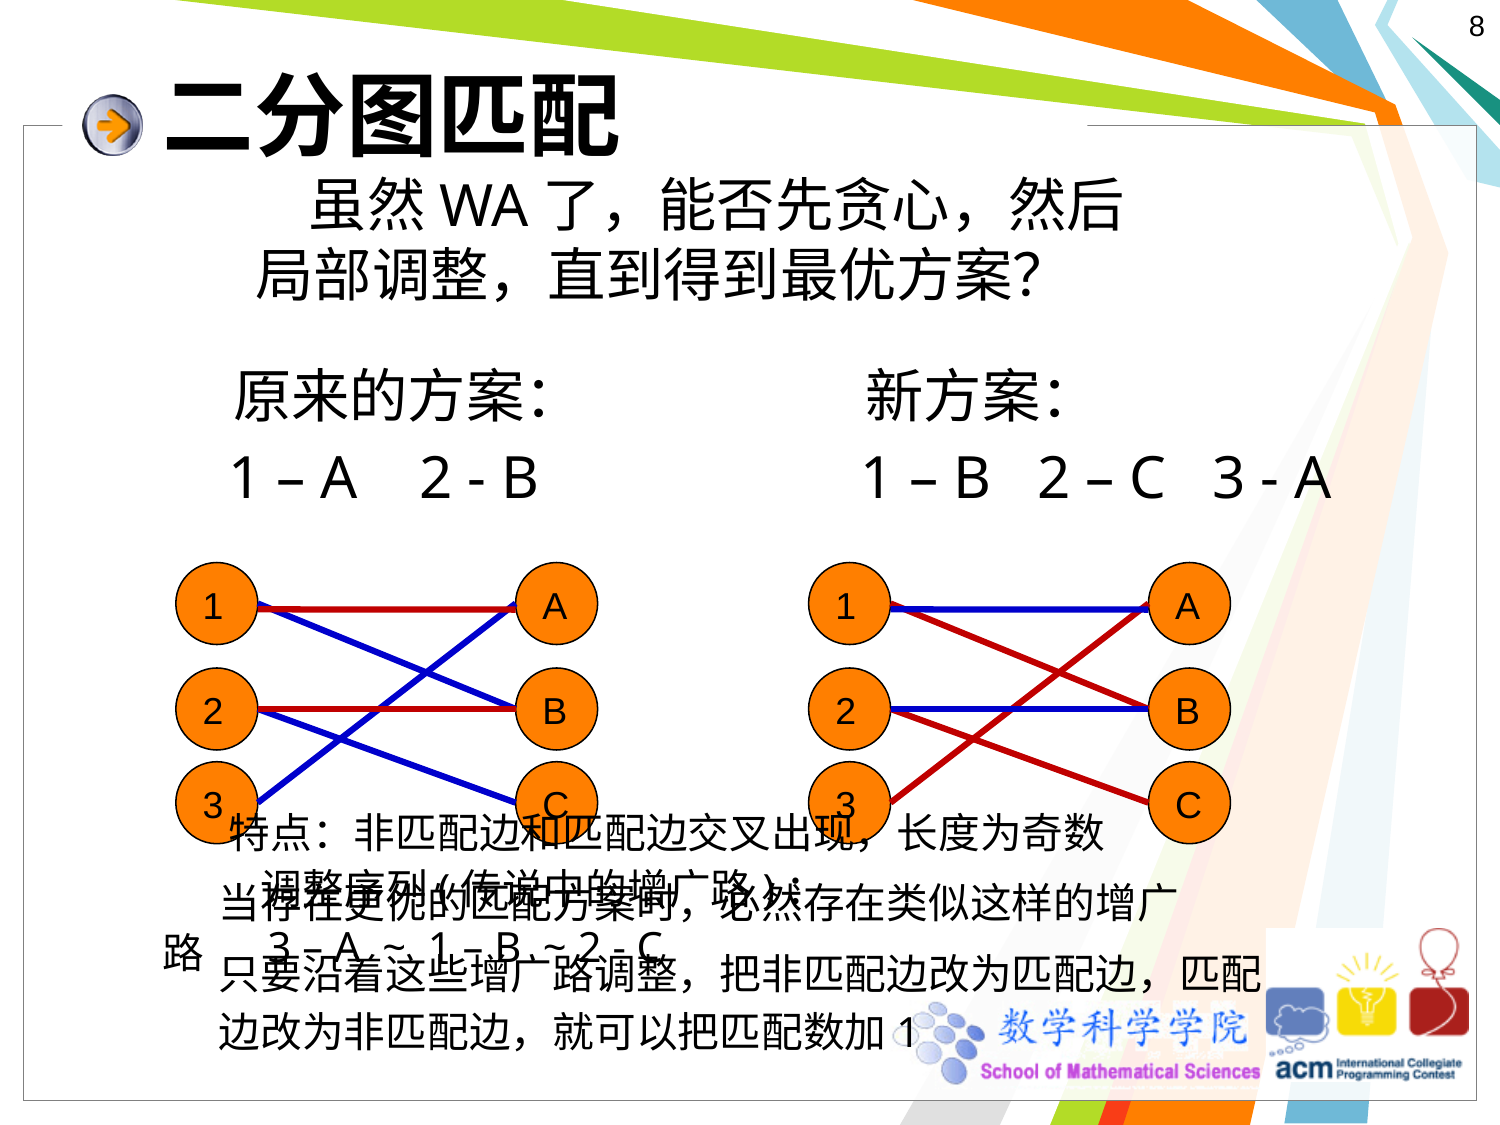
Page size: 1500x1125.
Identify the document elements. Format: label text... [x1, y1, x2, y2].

picture [82, 94, 143, 156]
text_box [257, 614, 516, 708]
picture [1265, 928, 1469, 1082]
text_box A [515, 562, 598, 645]
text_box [890, 603, 1149, 609]
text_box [257, 603, 516, 609]
text_box B [1153, 667, 1231, 751]
text_box 2 [808, 667, 884, 751]
text_box 当存在更优的匹配方案时，必然存在类似这样的增广路 [147, 869, 1226, 940]
text_box C [1153, 761, 1231, 799]
title 二分图匹配 [147, 18, 1259, 207]
list 虽然WA了，能否先贪心，然后局部调整，直到得到最优方案？ [240, 160, 1149, 341]
text_box 1 [175, 562, 258, 645]
text_box 3 [175, 761, 251, 806]
text_box 原来的方案： 1 – A 2 - B [152, 351, 598, 551]
text_box 只要沿着这些增广路调整，把非匹配边改为匹配边，匹配 边改为非匹配边，就可以把匹配数加1 [147, 940, 1285, 1112]
text_box 3 [808, 761, 884, 799]
text_box 2 [175, 667, 251, 751]
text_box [890, 714, 1149, 804]
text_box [890, 614, 1149, 708]
text_box A [1148, 562, 1231, 645]
text_box 新方案： 1 – B 2 – C 3 - A [785, 351, 1395, 551]
text_box 特点：非匹配边和匹配边交叉出现，长度为奇数 [176, 799, 1436, 894]
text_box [257, 714, 516, 804]
text_box C [520, 761, 598, 799]
text_box 1 [808, 562, 891, 645]
text_box B [520, 667, 598, 751]
